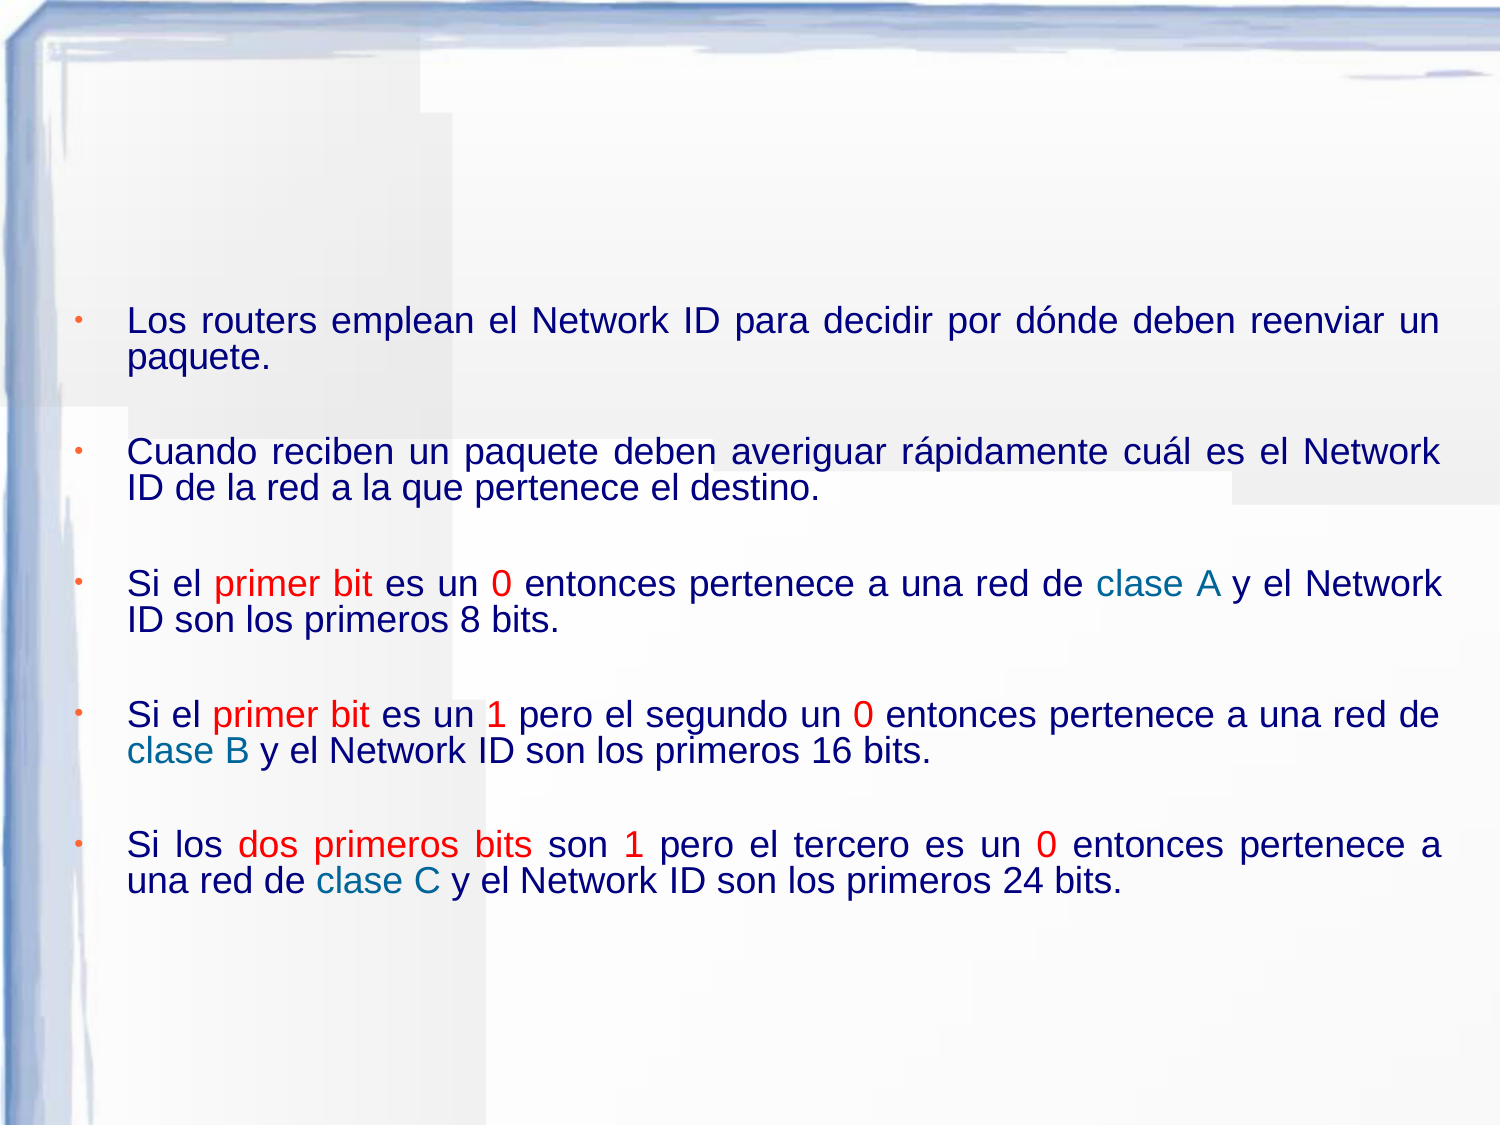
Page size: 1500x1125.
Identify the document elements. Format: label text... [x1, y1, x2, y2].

picture [0, 0, 1500, 1125]
text_box Los routers emplean el Network ID para decidir por dónde deben reenviar un paquete. Cuando reciben un paquete deben averiguar rápidamente cuál es el Network ID de la red a la que pertenece el destino. Si el primer bit es un 0 entonces pertenece a una red de clase A y el Network ID son los primeros 8 bits. Si el primer bit es un 1 pero el segundo un 0 entonces pertenece a una red de clase B y el Network ID son los primeros 16 bits. Si los dos primeros bits son 1 pero el tercero es un 0 entonces pertenece a una red de clase C y el Network ID son los primeros 24 bits. [71, 305, 1446, 902]
